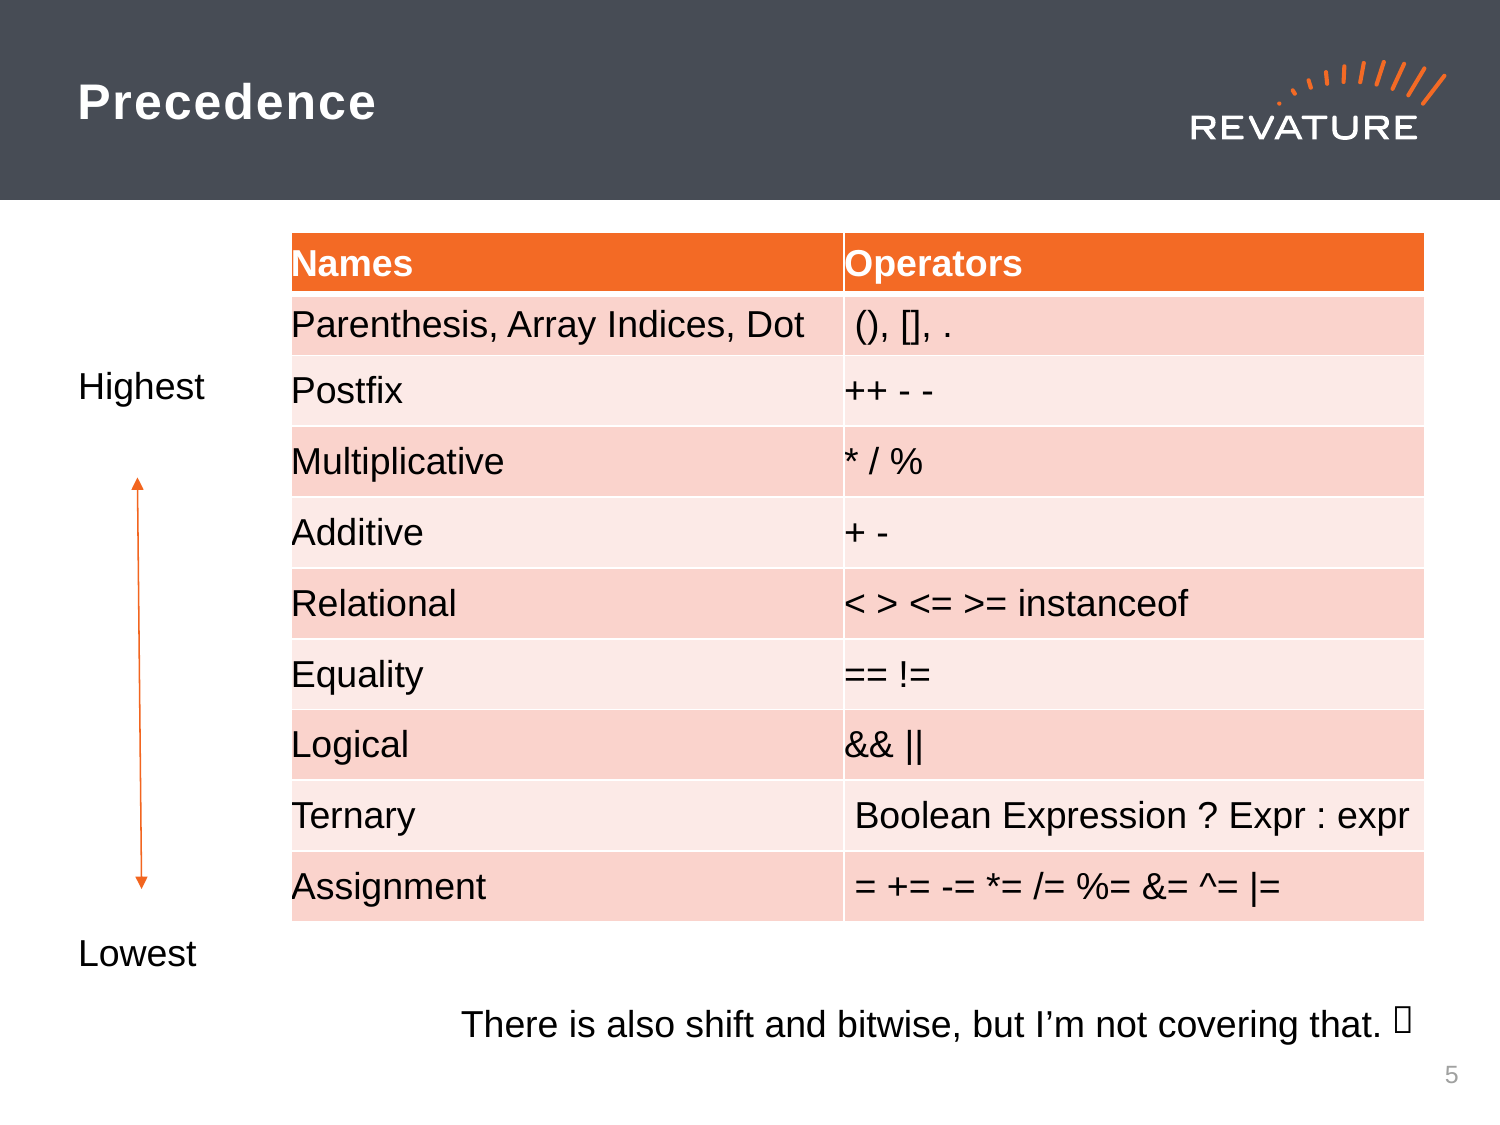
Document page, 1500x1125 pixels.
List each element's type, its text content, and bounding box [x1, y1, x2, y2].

text_box Lowest [63, 921, 212, 982]
text_box Highest [63, 354, 220, 415]
table_cell < > <= >= instanceof [845, 569, 1424, 638]
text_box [137, 477, 142, 890]
table_cell Equality [292, 640, 843, 709]
table_cell ++ - - [845, 356, 1424, 425]
table_cell == != [845, 640, 1424, 709]
table_header Operators [845, 233, 1424, 291]
table_cell Multiplicative [292, 427, 843, 496]
table_cell * / % [845, 427, 1424, 496]
table_cell Parenthesis, Array Indices, Dot [292, 297, 843, 355]
table_cell + - [845, 498, 1424, 567]
table_cell Relational [292, 569, 843, 638]
table_cell Additive [292, 498, 843, 567]
table_cell Logical [292, 710, 843, 779]
title Precedence [62, 0, 1084, 200]
table_cell = += -= *= /= %= &= ^= |= [845, 852, 1424, 921]
table_header Names [292, 233, 843, 291]
table_cell Assignment [292, 852, 843, 921]
table_cell Boolean Expression ? Expr : expr [845, 781, 1424, 850]
table_cell && || [845, 710, 1424, 779]
table_cell Ternary [292, 781, 843, 850]
slide_number 4 [1332, 1043, 1474, 1104]
table_cell Postfix [292, 356, 843, 425]
table_cell (), [], . [845, 297, 1424, 355]
text_box  [1376, 988, 1430, 1048]
text_box There is also shift and bitwise, but I’m not covering that. [445, 993, 1398, 1098]
